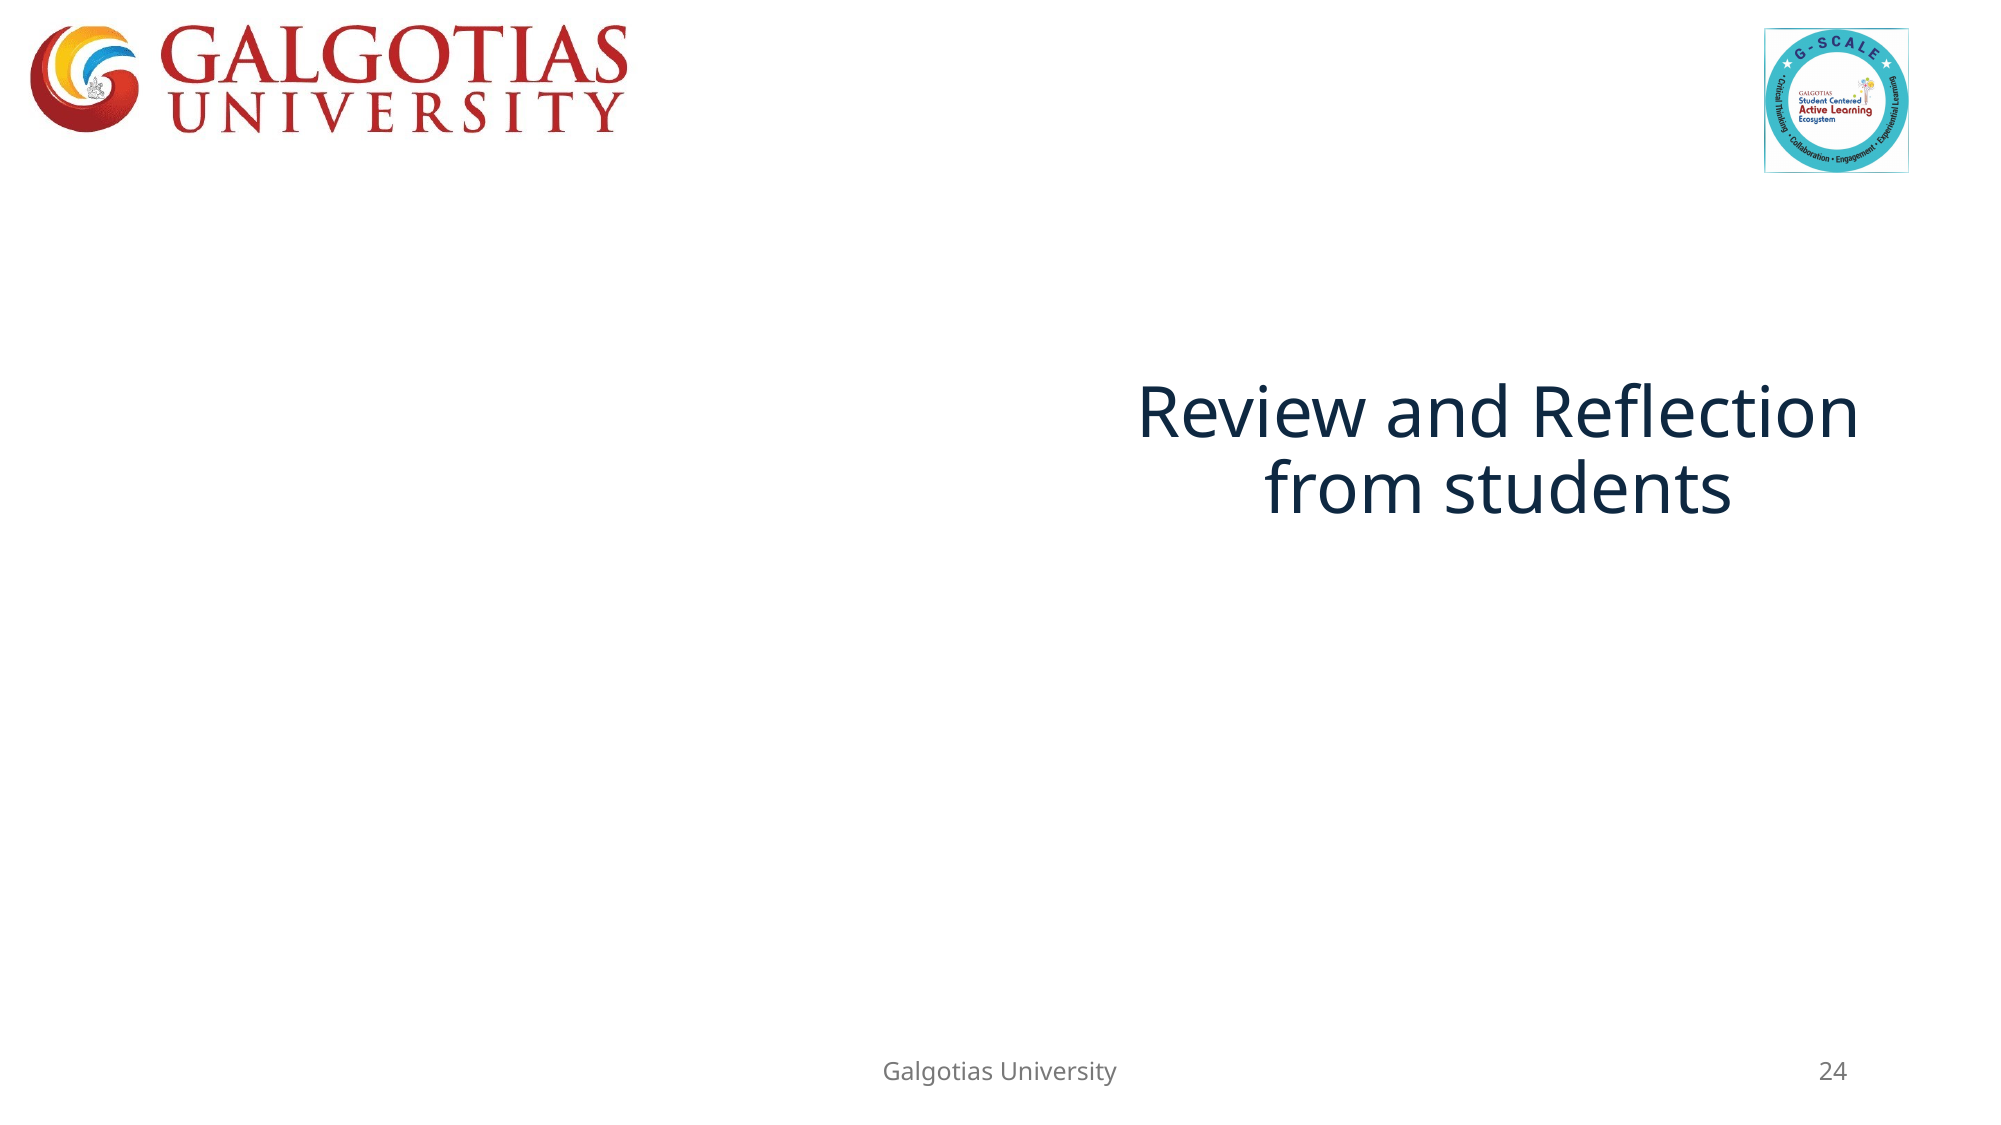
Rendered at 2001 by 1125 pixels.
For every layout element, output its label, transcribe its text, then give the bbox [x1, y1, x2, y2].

slide_number 24 [1412, 1042, 1863, 1103]
footer Galgotias University [662, 1042, 1338, 1103]
picture [1764, 28, 1909, 173]
picture [16, 18, 641, 141]
title Review and Reflection from students [1105, 368, 1894, 582]
